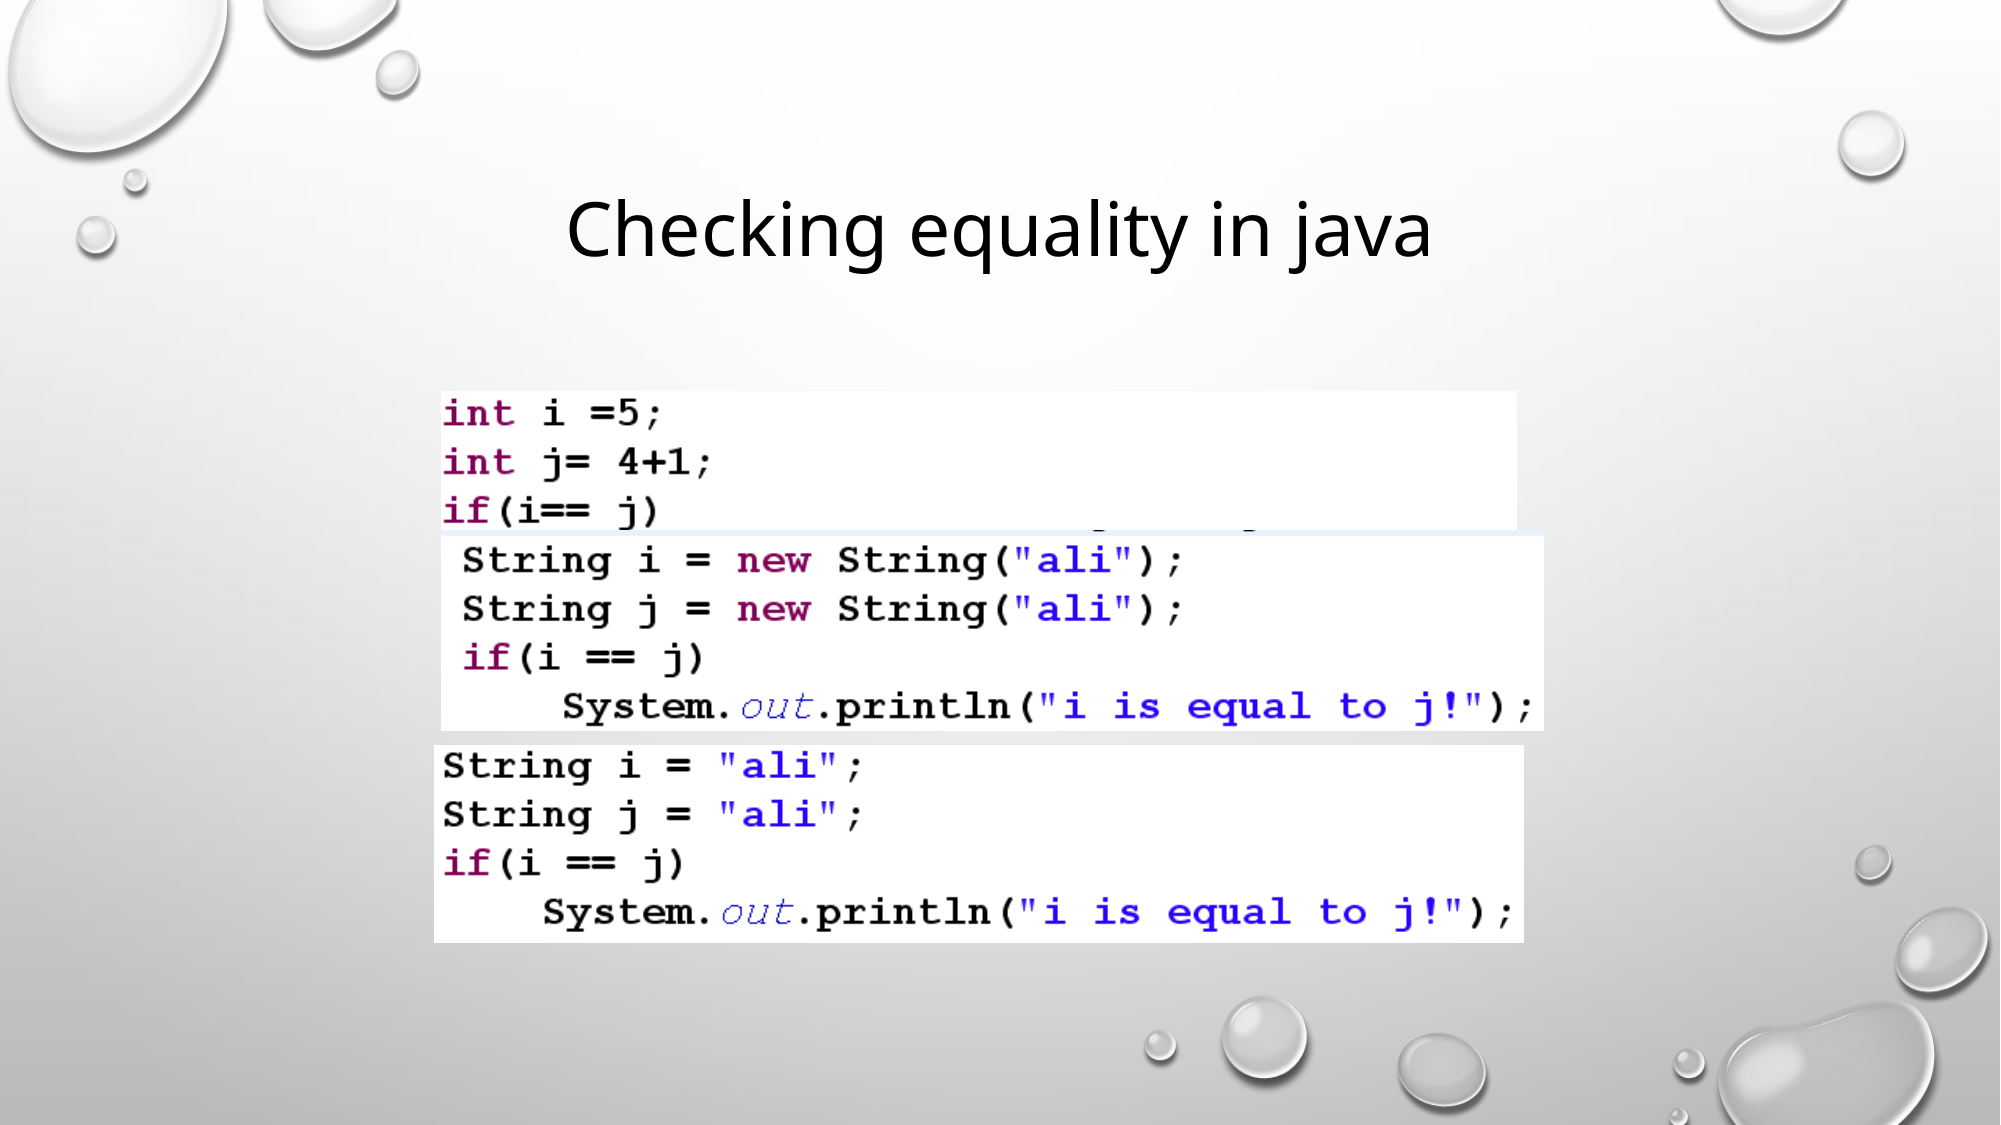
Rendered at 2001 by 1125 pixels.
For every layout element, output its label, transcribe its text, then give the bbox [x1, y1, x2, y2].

picture [0, 0, 2000, 1125]
title Checking equality in java [149, 101, 1851, 364]
